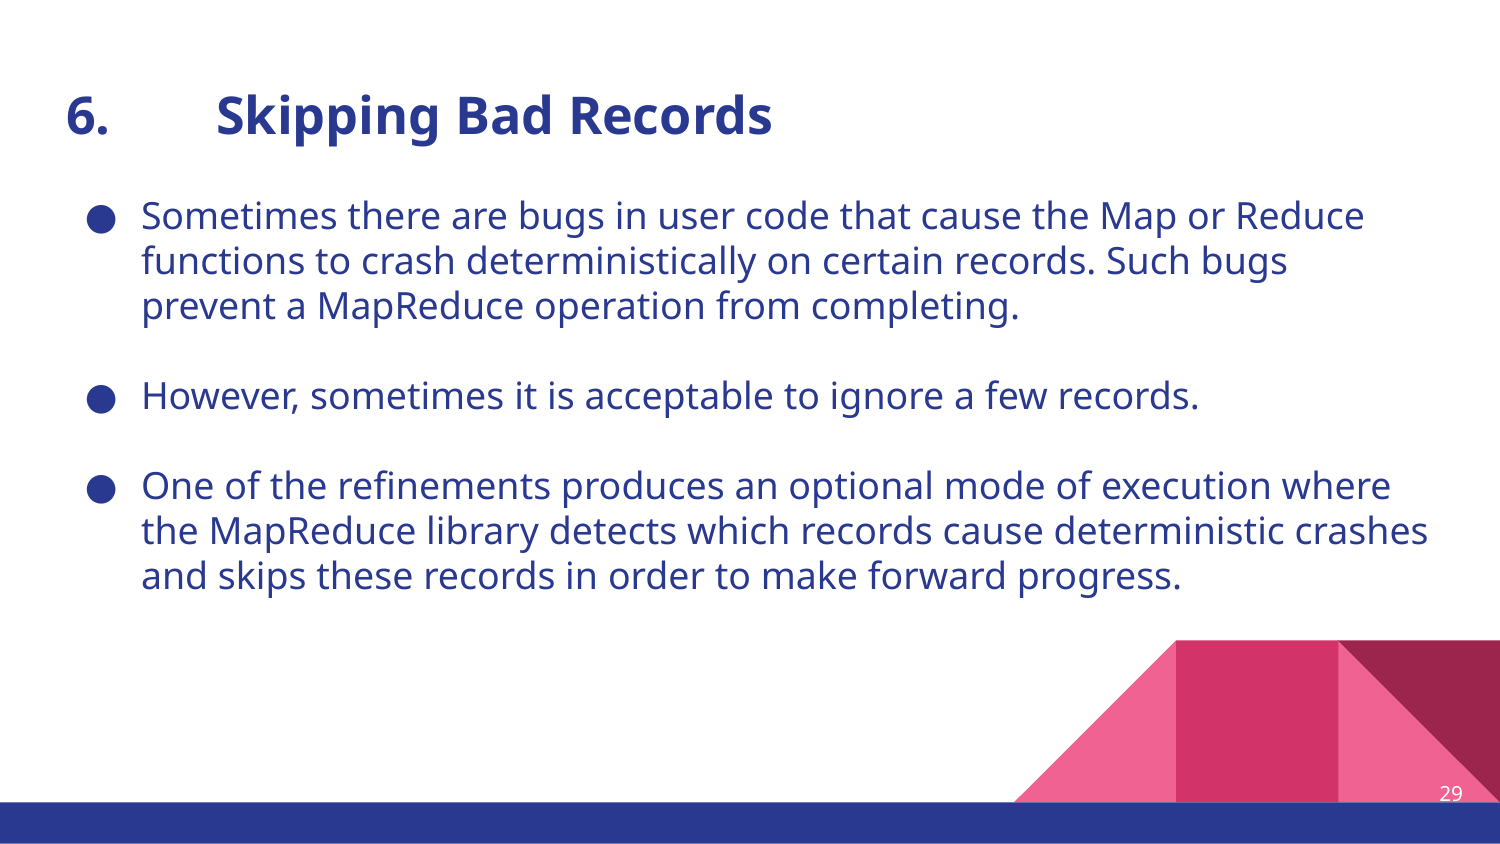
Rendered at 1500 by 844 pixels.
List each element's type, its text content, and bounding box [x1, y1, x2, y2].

slide_number ‹#› [1387, 762, 1478, 828]
title 6. Skipping Bad Records [51, 67, 1449, 167]
list Sometimes there are bugs in user code that cause the Map or Reduce functions to crash deterministically on certain records. Such bugs prevent a MapReduce operation from completing. However, sometimes it is acceptable to ignore a few records. One of the refinements produces an optional mode of execution where the MapReduce library detects which records cause deterministic crashes and skips these records in order to make forward progress. [51, 177, 1449, 725]
